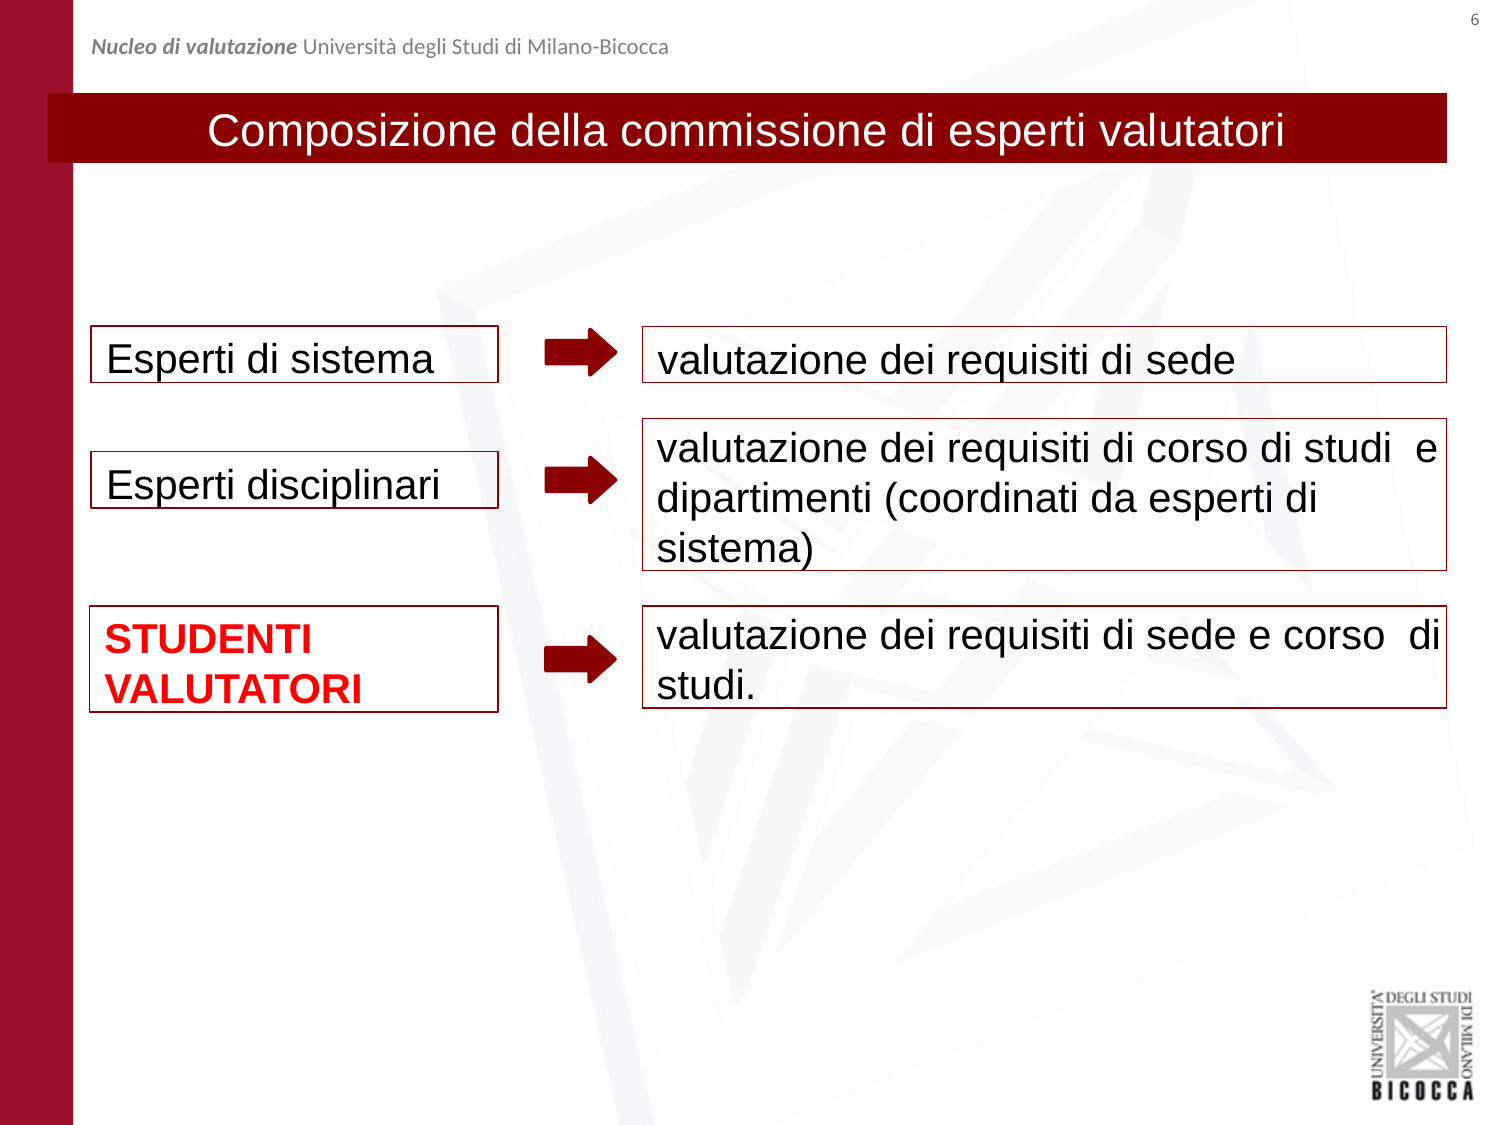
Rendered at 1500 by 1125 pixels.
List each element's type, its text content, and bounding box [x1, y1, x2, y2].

text_box [544, 455, 618, 505]
text_box valutazione dei requisiti di sede e corso di studi. [642, 605, 1447, 709]
picture [74, 0, 1500, 1125]
text_box STUDENTI VALUTATORI [89, 605, 498, 713]
text_box valutazione dei requisiti di sede [642, 326, 1447, 383]
text_box [544, 327, 618, 377]
text_box valutazione dei requisiti di corso di studi e dipartimenti (coordinati da esperti di sistema) [642, 418, 1447, 571]
text_box [544, 634, 617, 684]
text_box Nucleo di valutazione Università degli Studi di Milano-Bicocca [75, 23, 846, 69]
text_box Composizione della commissione di esperti valutatori [47, 93, 1447, 163]
text_box Esperti disciplinari [90, 451, 498, 508]
text_box Esperti di sistema [90, 325, 498, 383]
